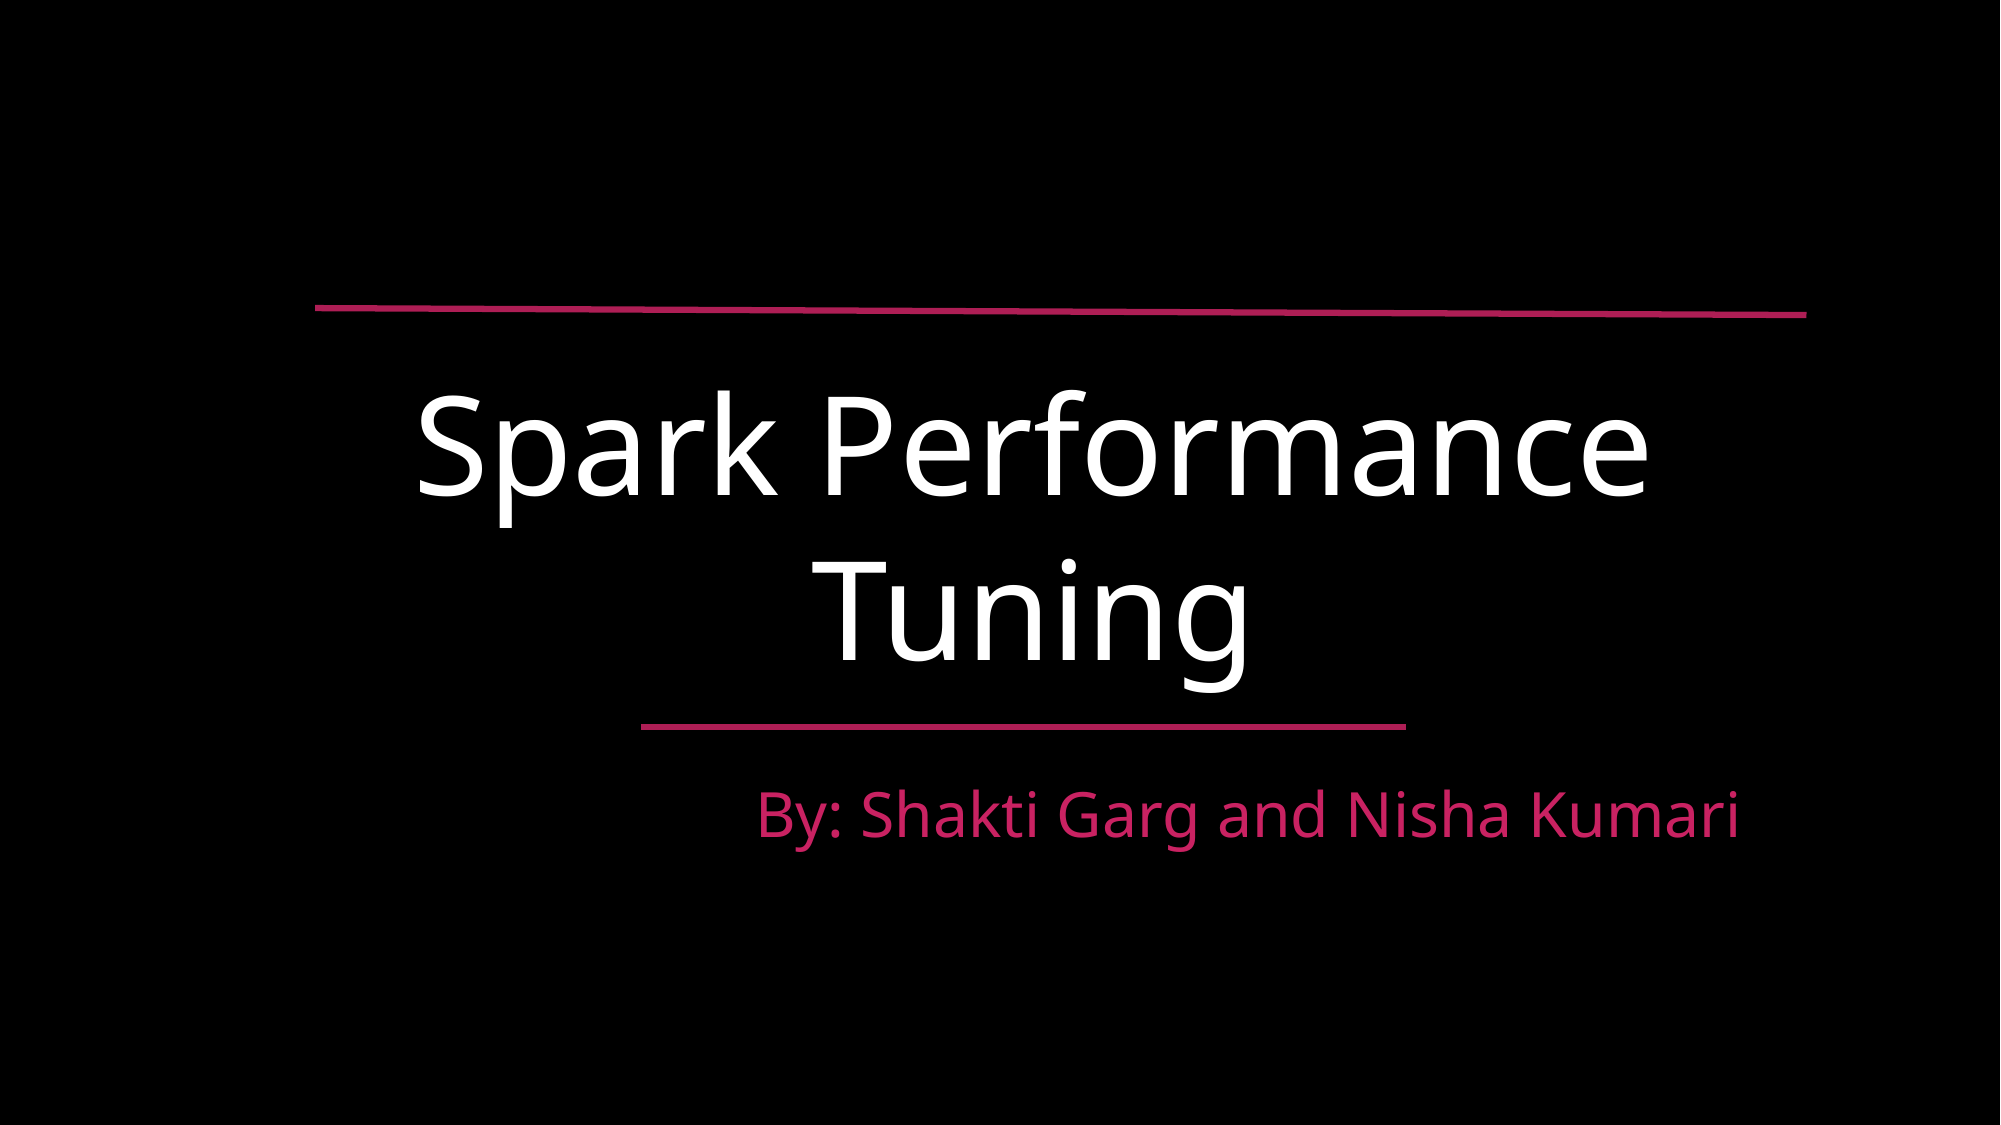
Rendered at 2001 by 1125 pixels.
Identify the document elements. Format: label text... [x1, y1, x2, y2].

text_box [314, 307, 1807, 316]
text_box By: Shakti Garg and Nisha Kumari [739, 759, 1910, 935]
text_box Spark Performance Tuning [378, 350, 1690, 820]
